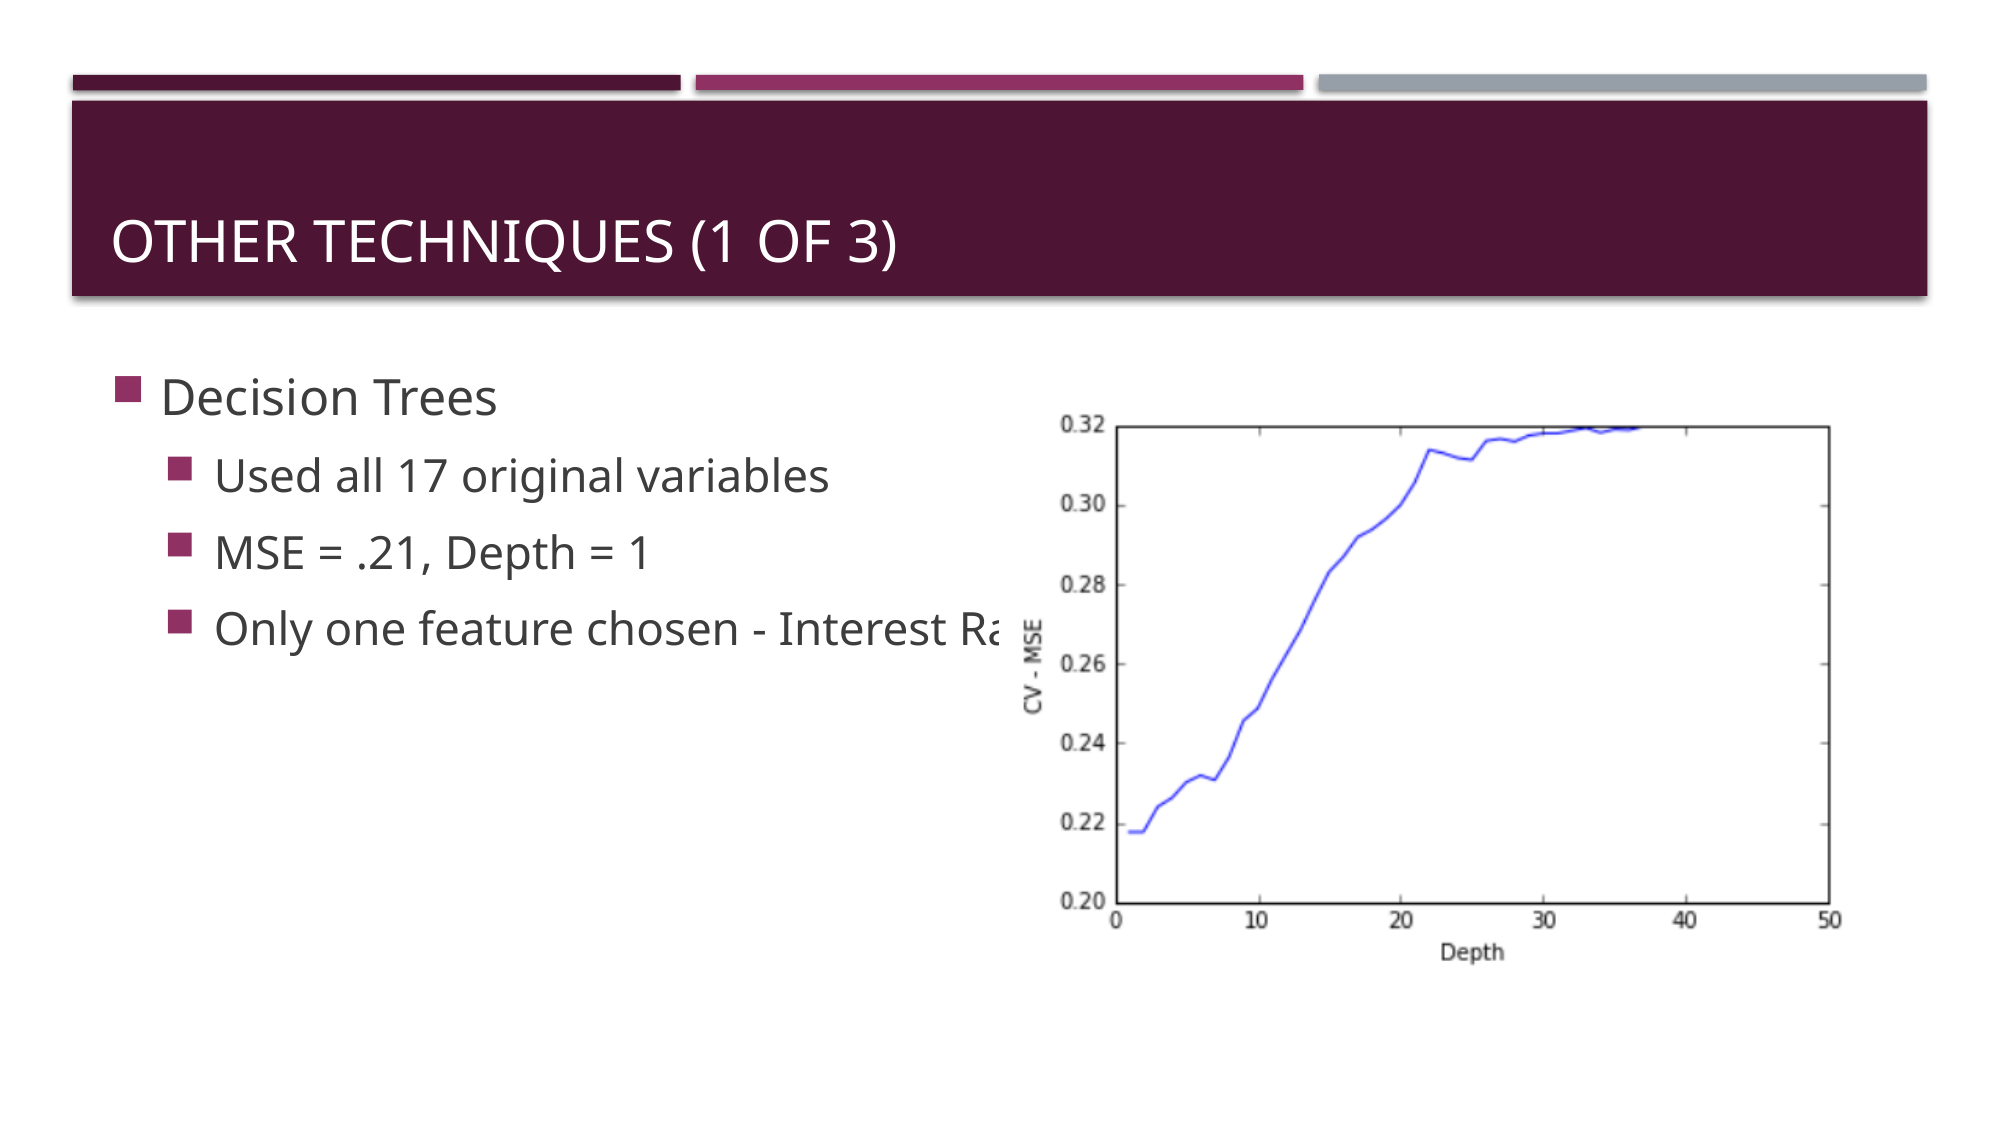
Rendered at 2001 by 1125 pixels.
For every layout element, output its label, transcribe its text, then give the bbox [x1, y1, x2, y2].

picture [999, 402, 1865, 973]
title Other techniques (1 of 3) [95, 115, 1905, 282]
list Decision Trees Used all 17 original variables MSE = .21, Depth = 1 Only one feature chosen - Interest Rate [95, 357, 1905, 962]
